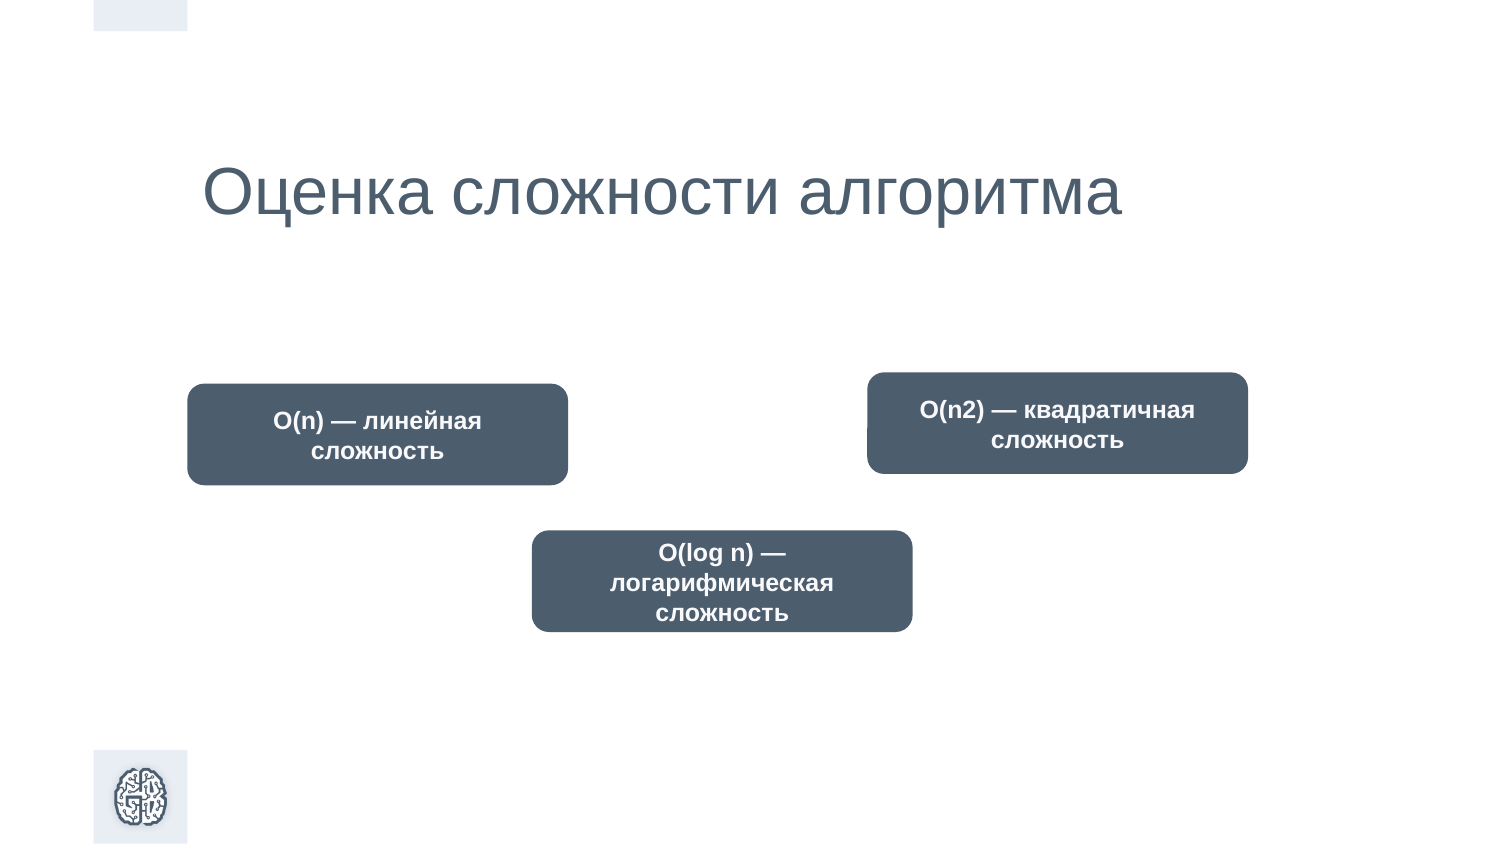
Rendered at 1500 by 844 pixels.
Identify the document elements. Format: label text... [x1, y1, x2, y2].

text_box Оценка сложности алгоритма [187, 93, 1312, 282]
text_box O(n2) — квадратичная сложность [867, 372, 1249, 474]
picture [106, 760, 175, 834]
text_box O(n) — линейная сложность [187, 383, 569, 486]
text_box O(log n) — логарифмическая сложность [531, 530, 913, 633]
